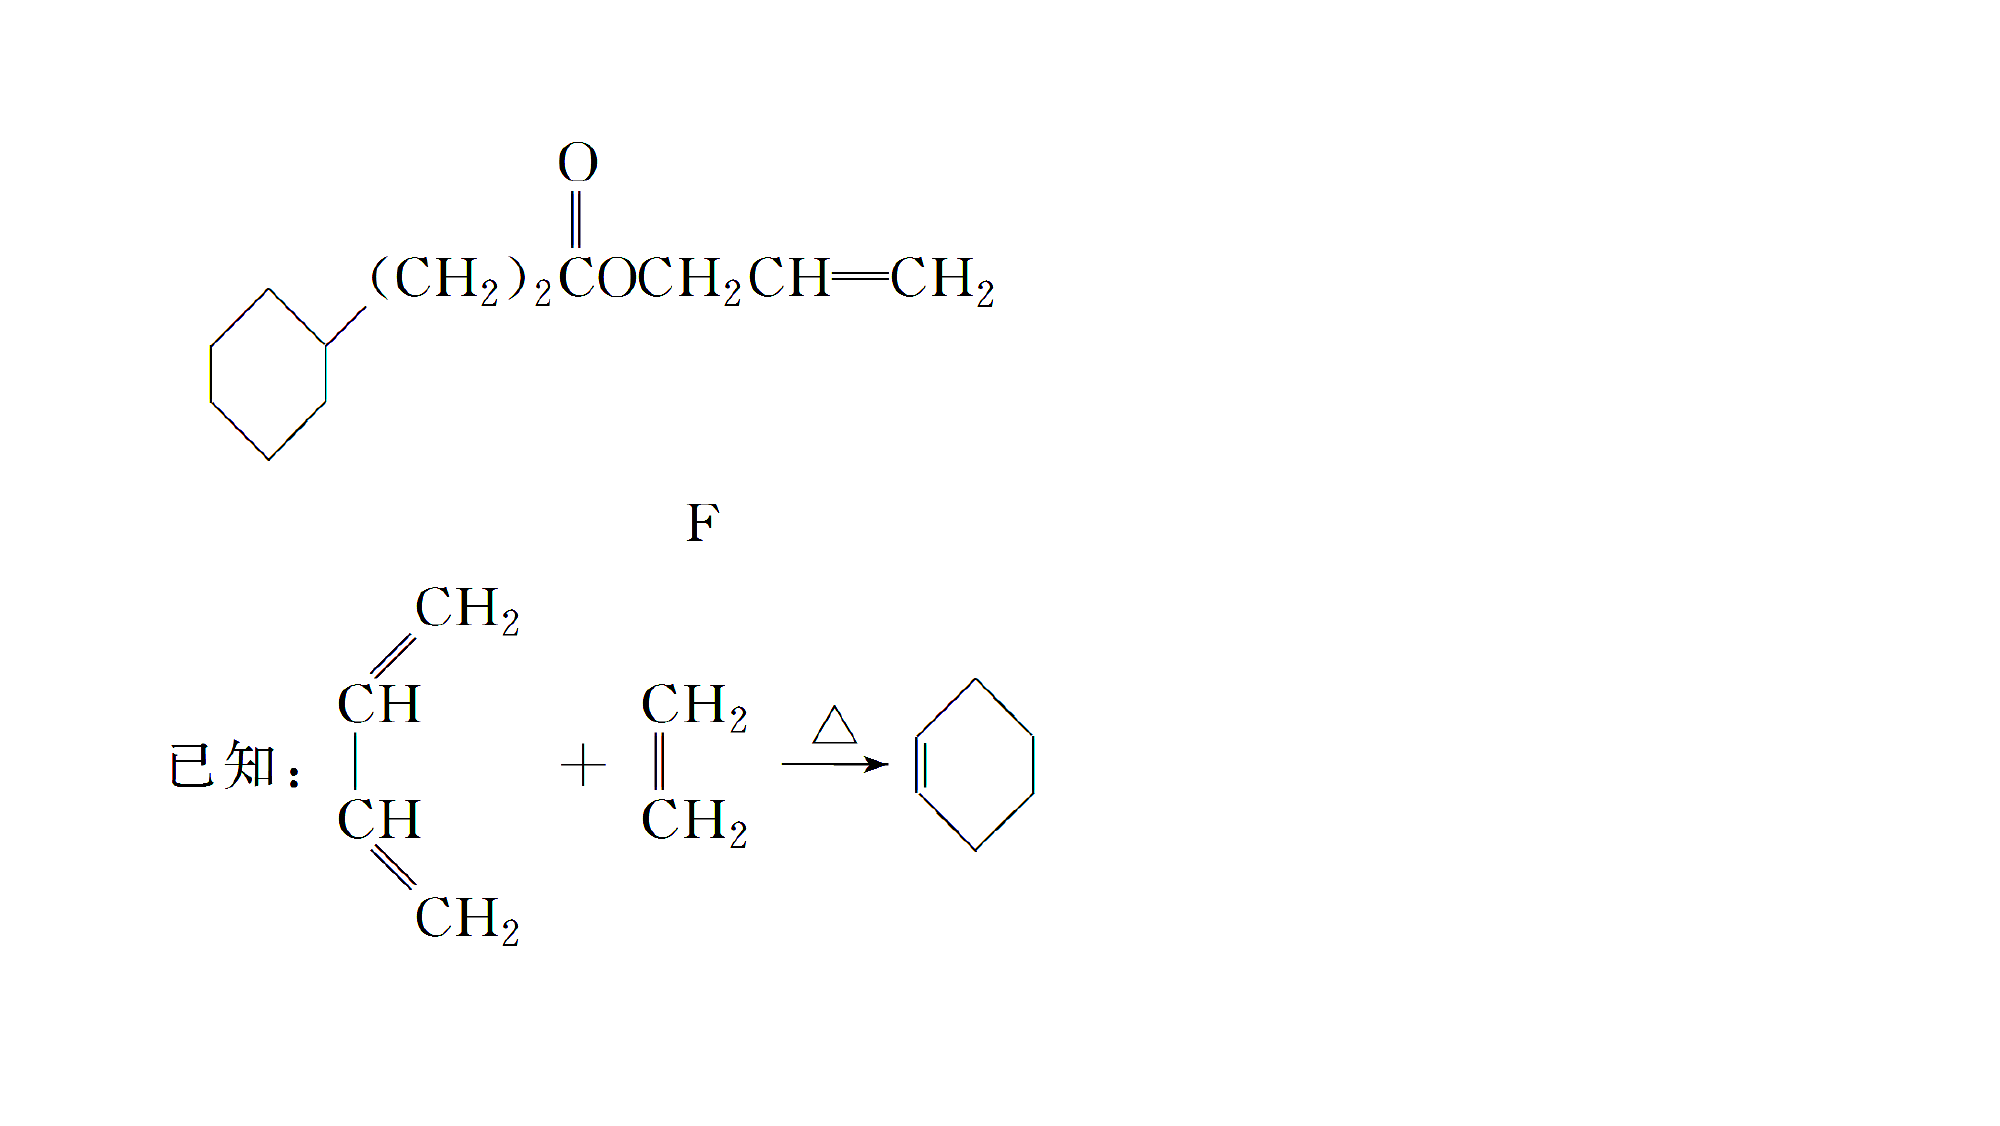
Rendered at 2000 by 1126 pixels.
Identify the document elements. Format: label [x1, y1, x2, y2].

picture [163, 493, 1041, 950]
picture [204, 137, 997, 463]
